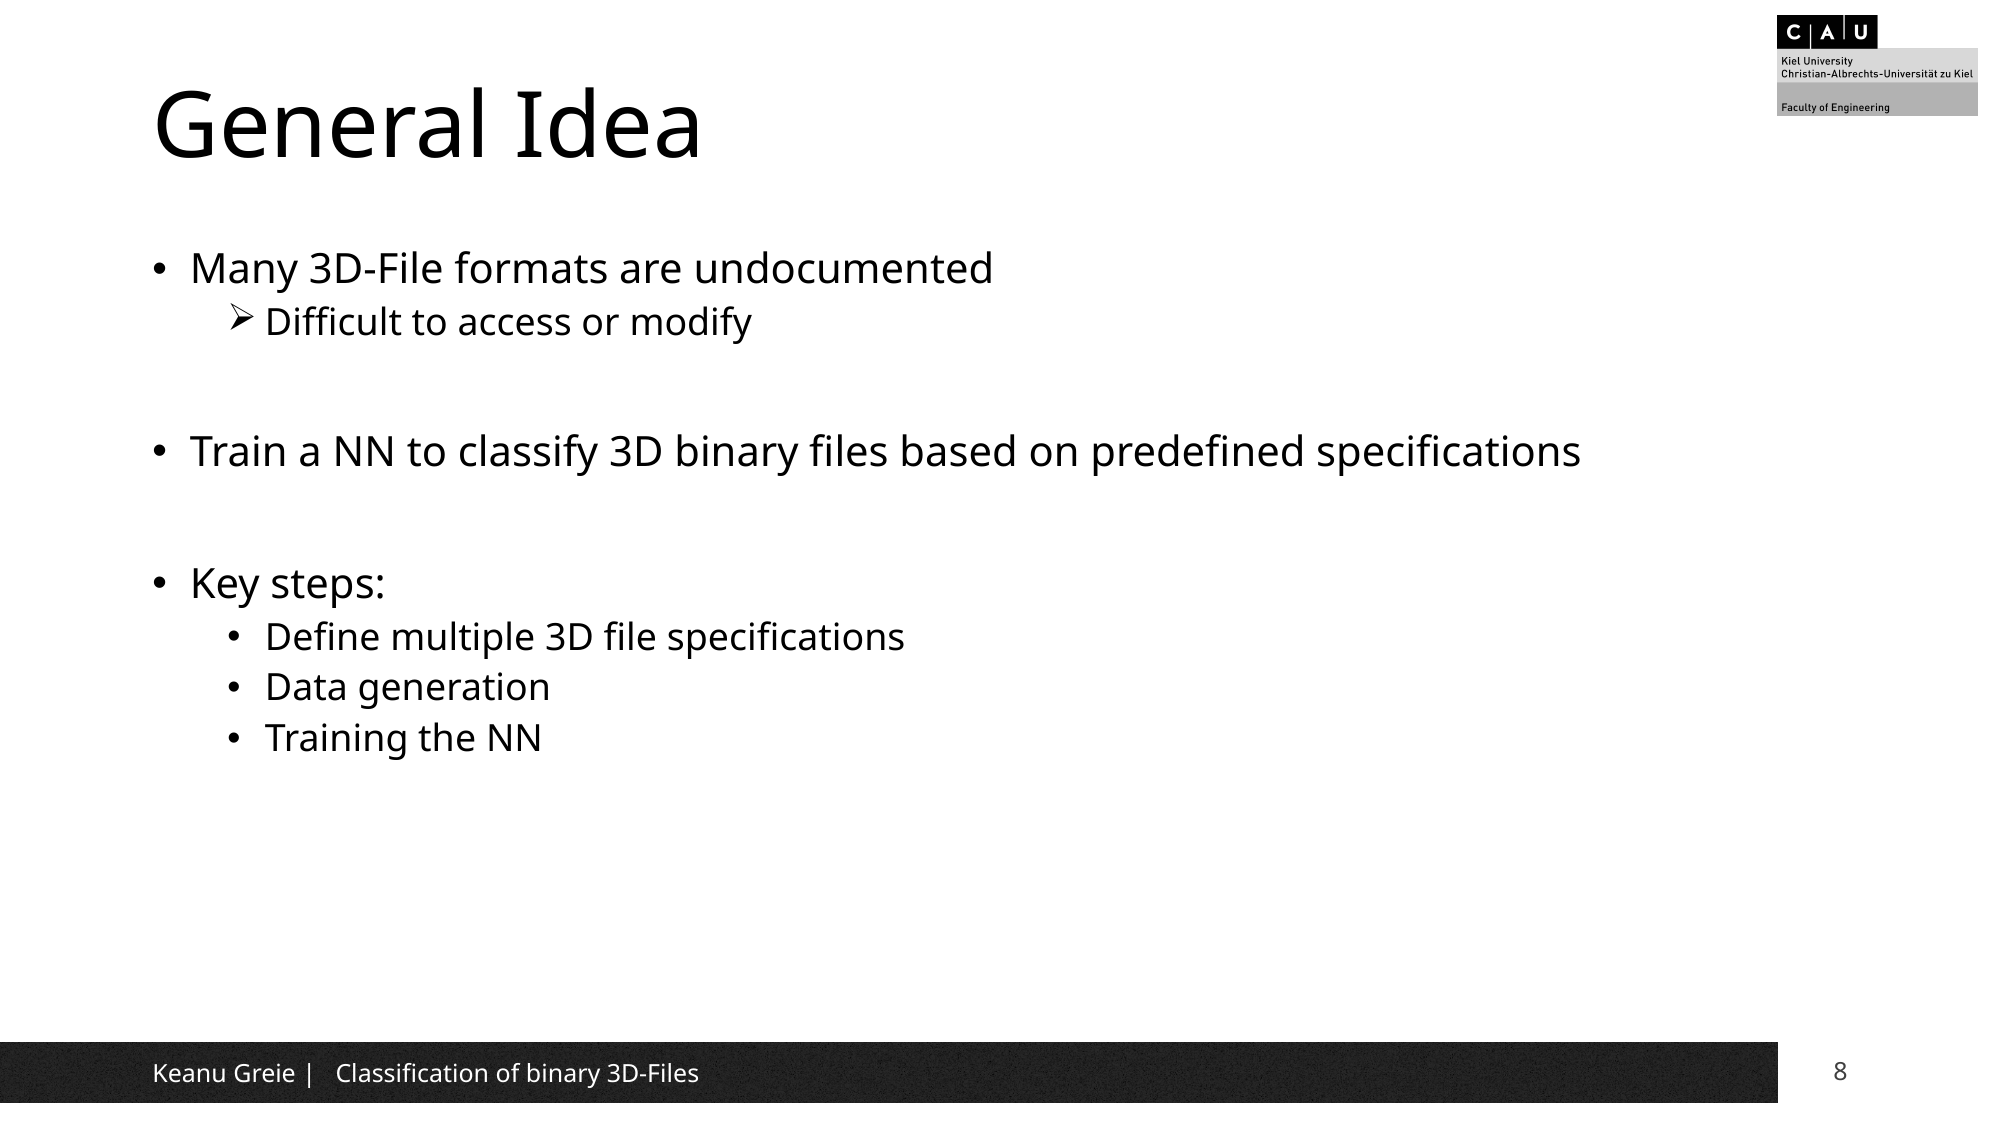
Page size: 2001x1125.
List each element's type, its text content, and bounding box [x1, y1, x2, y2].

footer Keanu Greie | Classification of binary 3D-Files [137, 1042, 1777, 1103]
slide_number 8 [1777, 1042, 1863, 1103]
list Many 3D-File formats are undocumented Difficult to access or modify Train a NN to classify 3D binary files based on predefined specifications Key steps: Define multiple 3D file specifications Data generation Training the NN [137, 240, 1863, 1014]
picture [1777, 15, 1978, 116]
title General Idea [137, 59, 1863, 196]
picture [0, 1042, 137, 1103]
